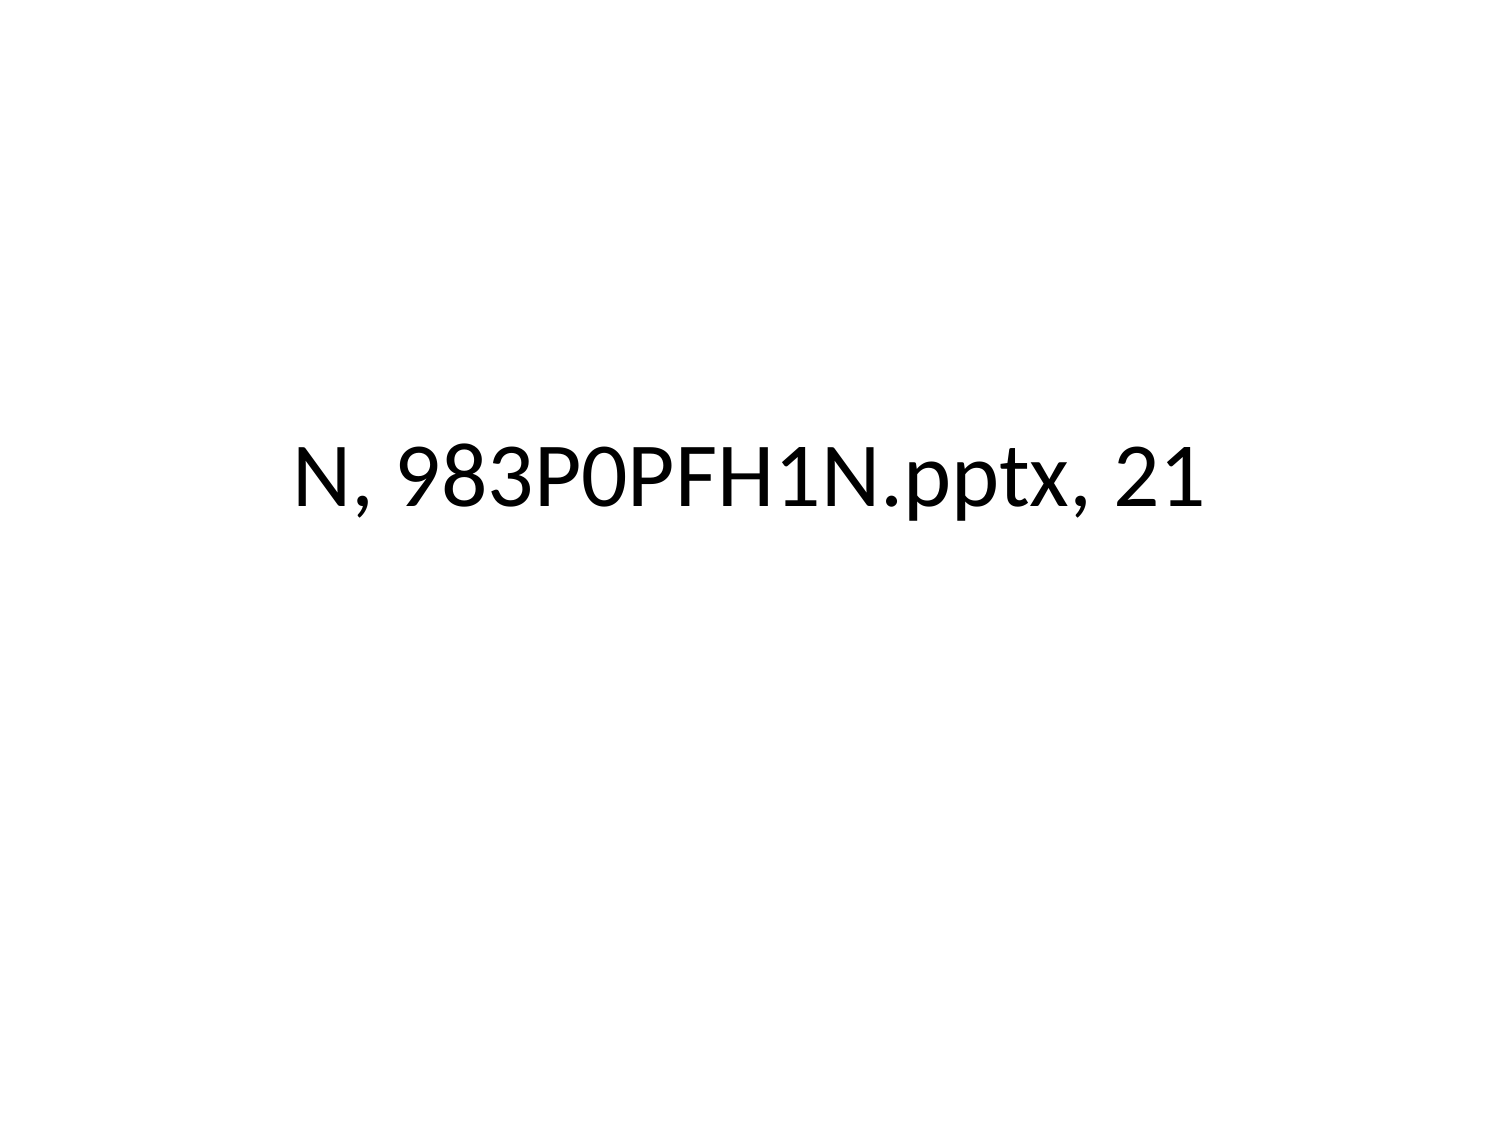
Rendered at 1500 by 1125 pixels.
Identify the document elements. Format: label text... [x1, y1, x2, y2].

title N, 983P0PFH1N.pptx, 21 [112, 349, 1388, 591]
